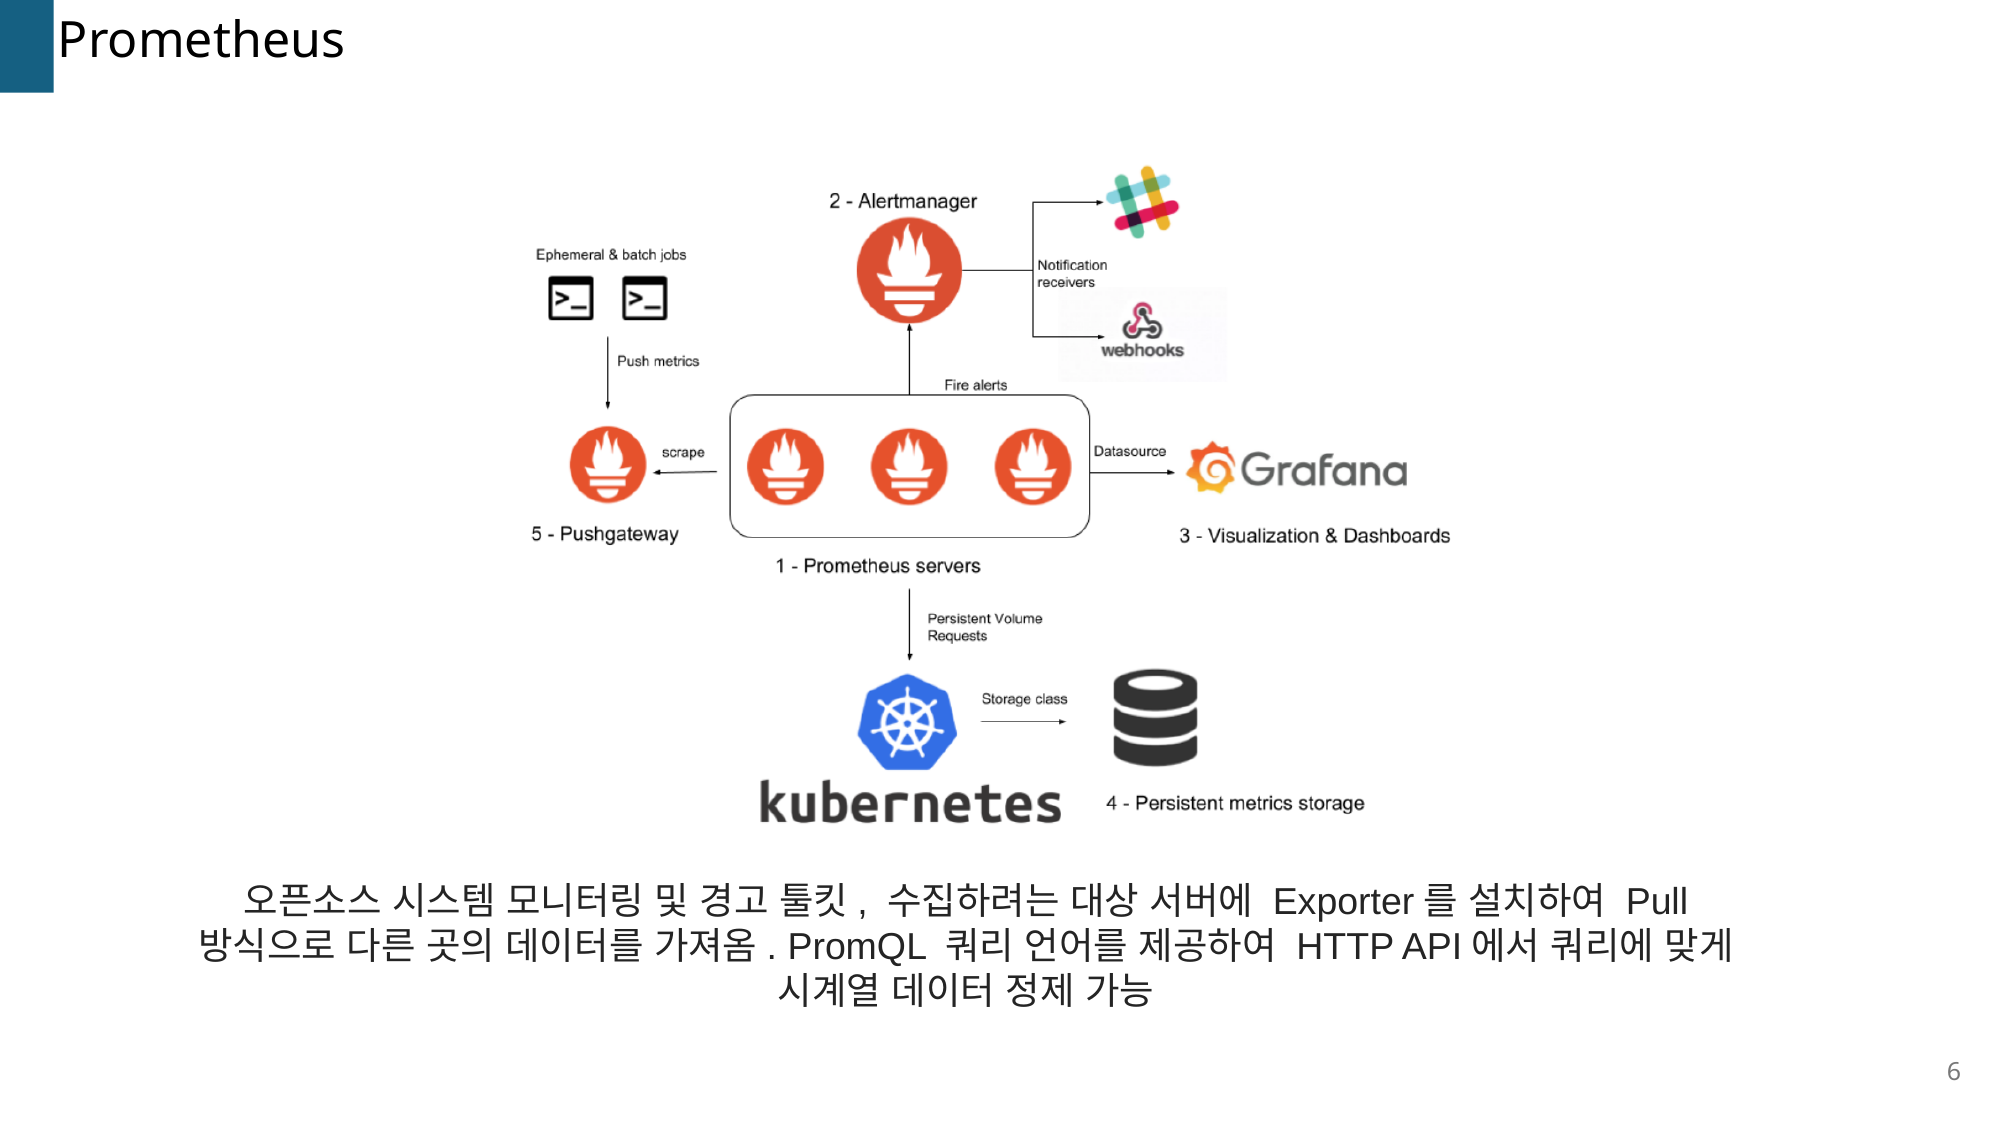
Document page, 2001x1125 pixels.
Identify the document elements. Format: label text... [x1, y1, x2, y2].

text_box Prometheus [43, 0, 361, 75]
text_box 오픈소스 시스템 모니터링 및 경고 툴킷, 수집하려는 대상 서버에 Exporter를 설치하여 Pull 방식으로 다른 곳의 데이터를 가져옴. PromQL 쿼리 언어를 제공하여 HTTP API에서 쿼리에 맞게 시계열 데이터 정제 가능 [162, 869, 1770, 1020]
slide_number 6 [1526, 1042, 1977, 1103]
picture [495, 147, 1473, 845]
